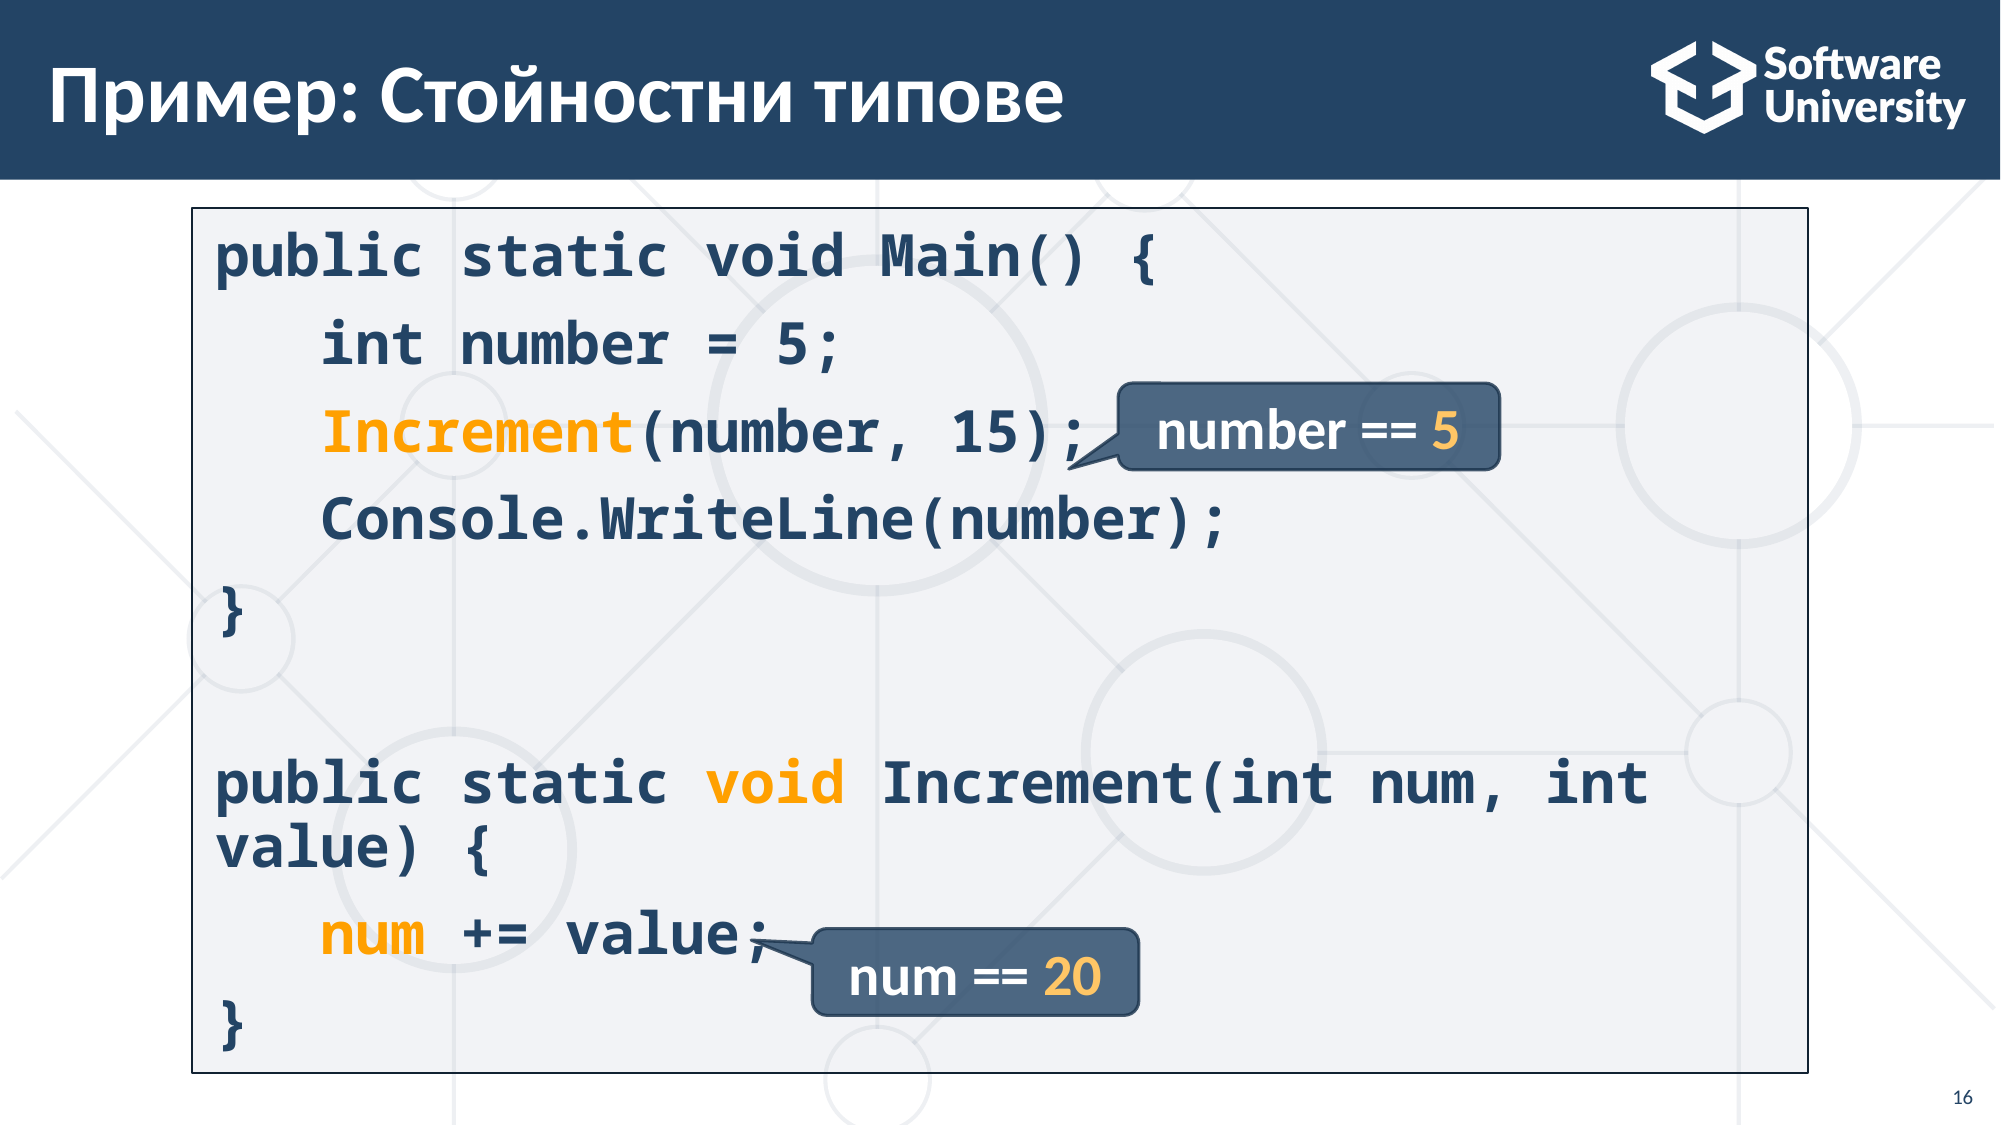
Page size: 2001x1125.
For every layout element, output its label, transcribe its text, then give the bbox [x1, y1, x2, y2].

picture [1651, 41, 1966, 134]
slide_number 16 [1927, 1067, 1989, 1117]
text_box public static void Main() { int number = 5; Increment(number, 15); Console.WriteLine(number); } public static void Increment(int num, int value) { num += value; } [192, 208, 1808, 1074]
title Пример: Стойностни типове [31, 16, 1625, 162]
text_box number == 5 [1066, 380, 1502, 472]
text_box num == 20 [749, 926, 1141, 1018]
